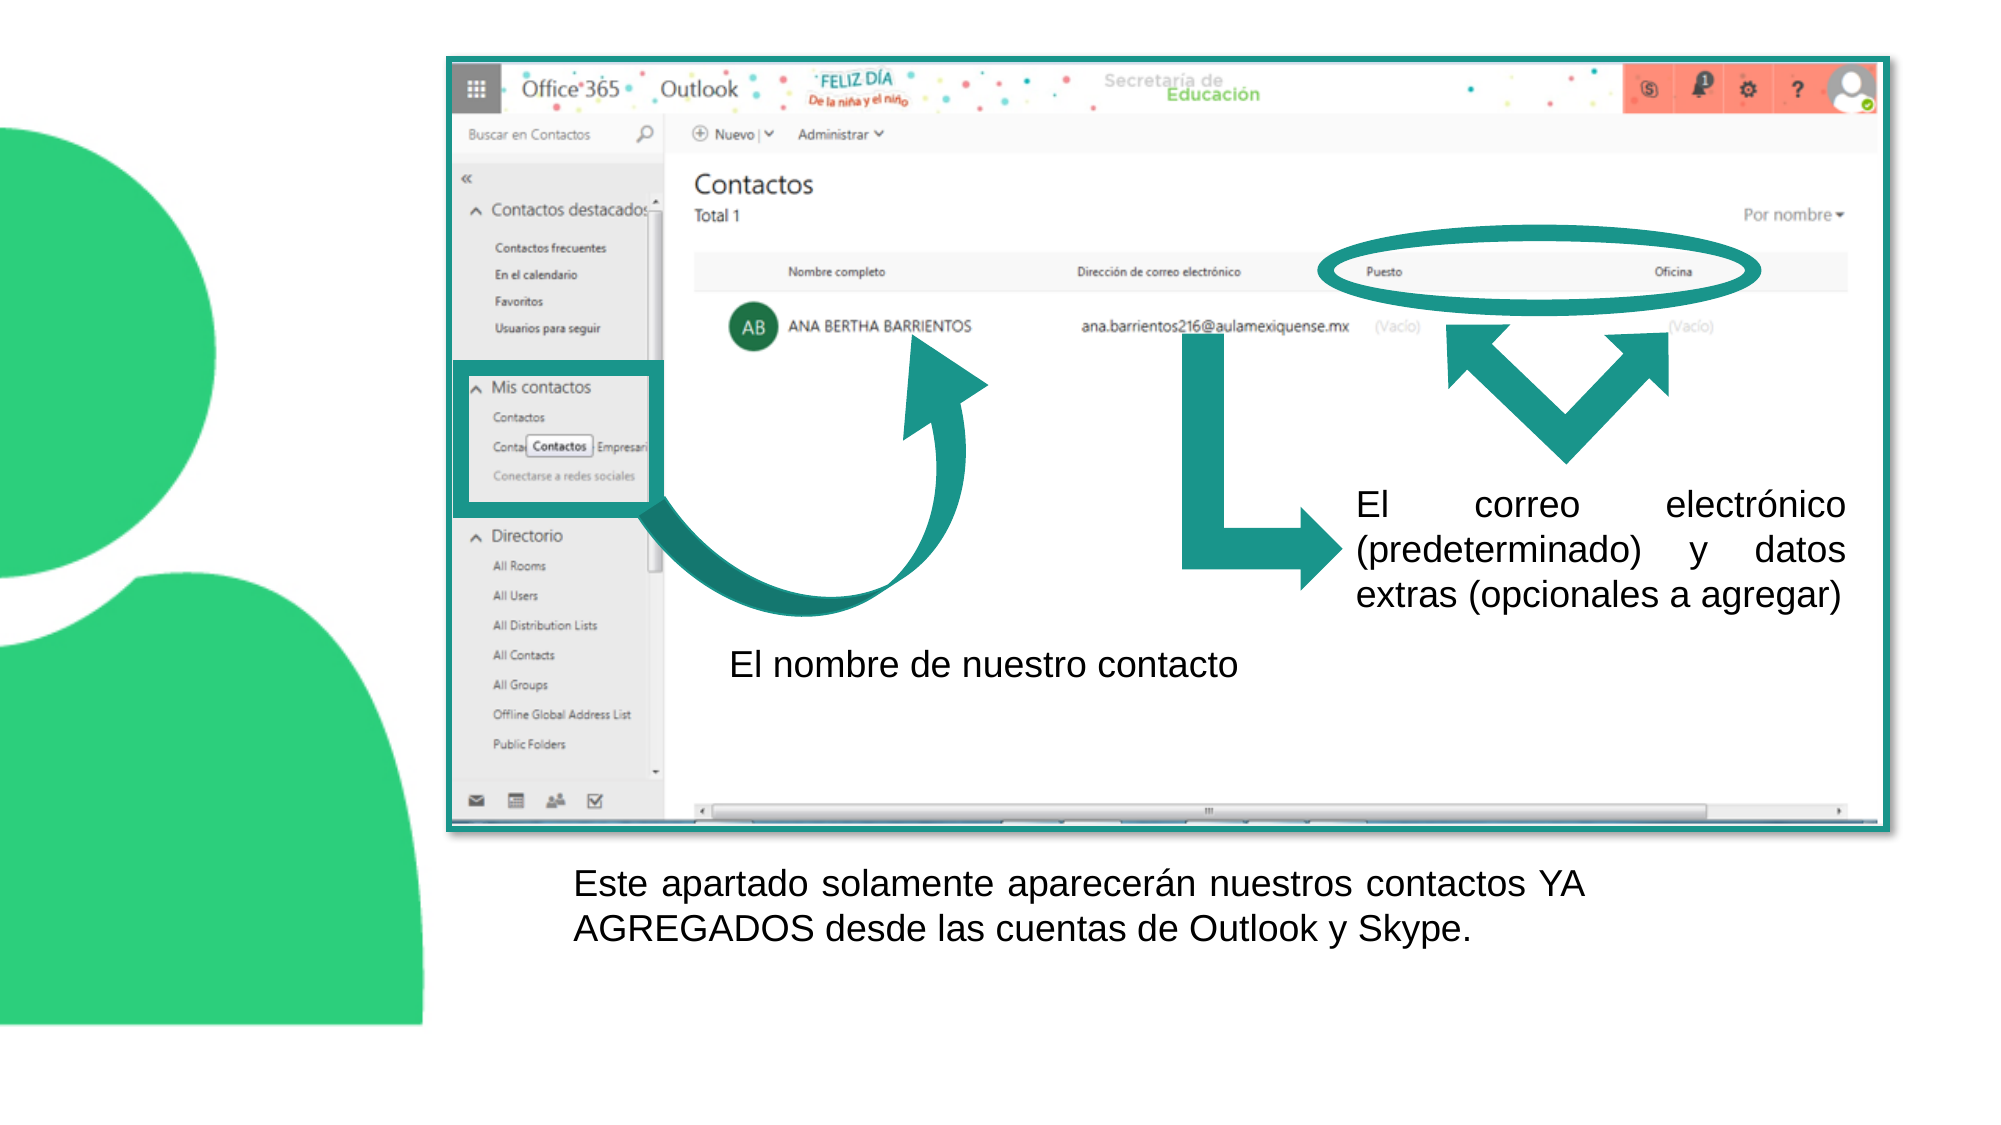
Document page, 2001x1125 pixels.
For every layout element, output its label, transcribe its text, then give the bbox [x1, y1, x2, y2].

picture [0, 0, 2001, 1125]
text_box Este apartado solamente aparecerán nuestros contactos YA AGREGADOS desde las cuentas de Outlook y Skype. [558, 851, 1599, 957]
